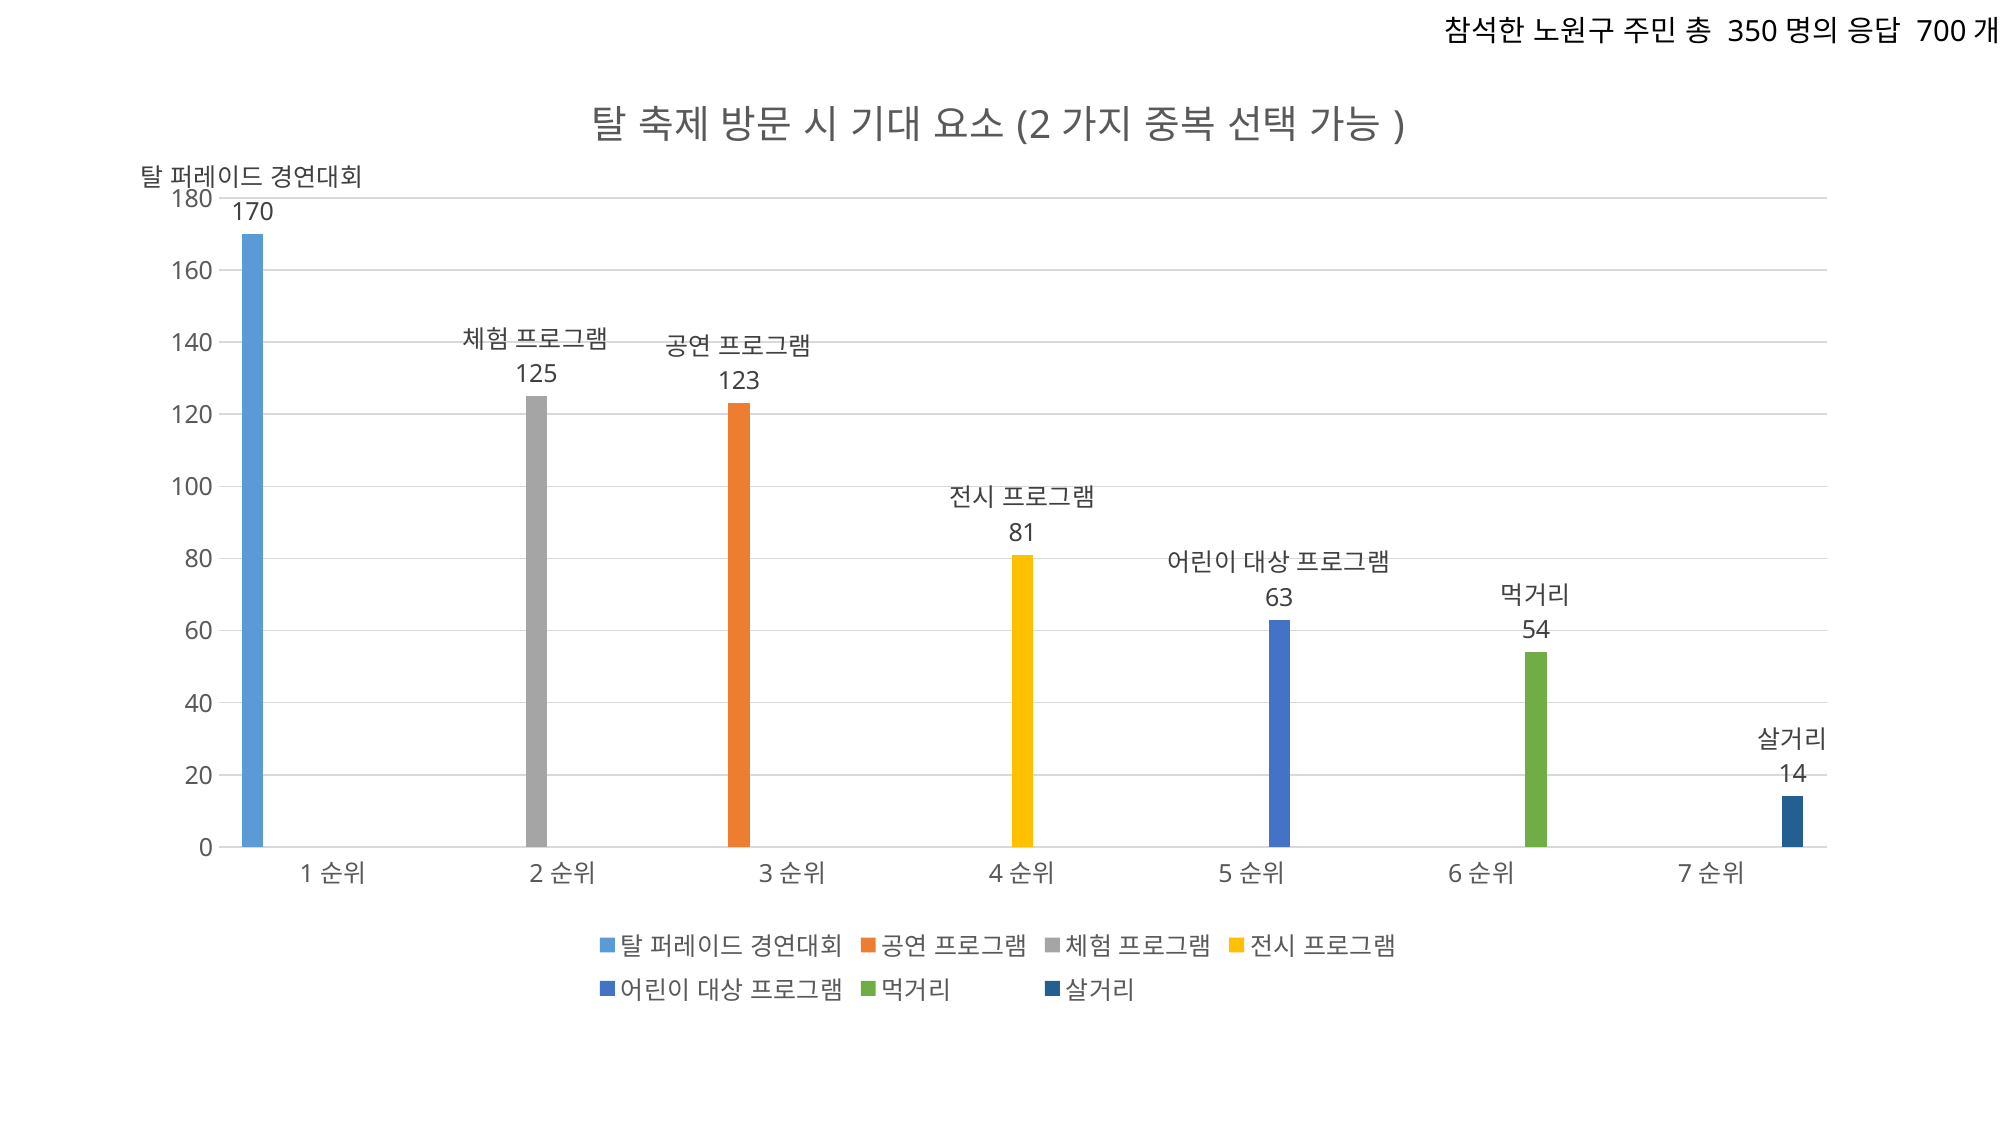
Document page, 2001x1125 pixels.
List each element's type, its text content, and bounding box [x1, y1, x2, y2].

chart [135, 54, 1861, 1014]
text_box 참석한 노원구 주민 총 350명의 응답 700개 [1429, 4, 2000, 55]
